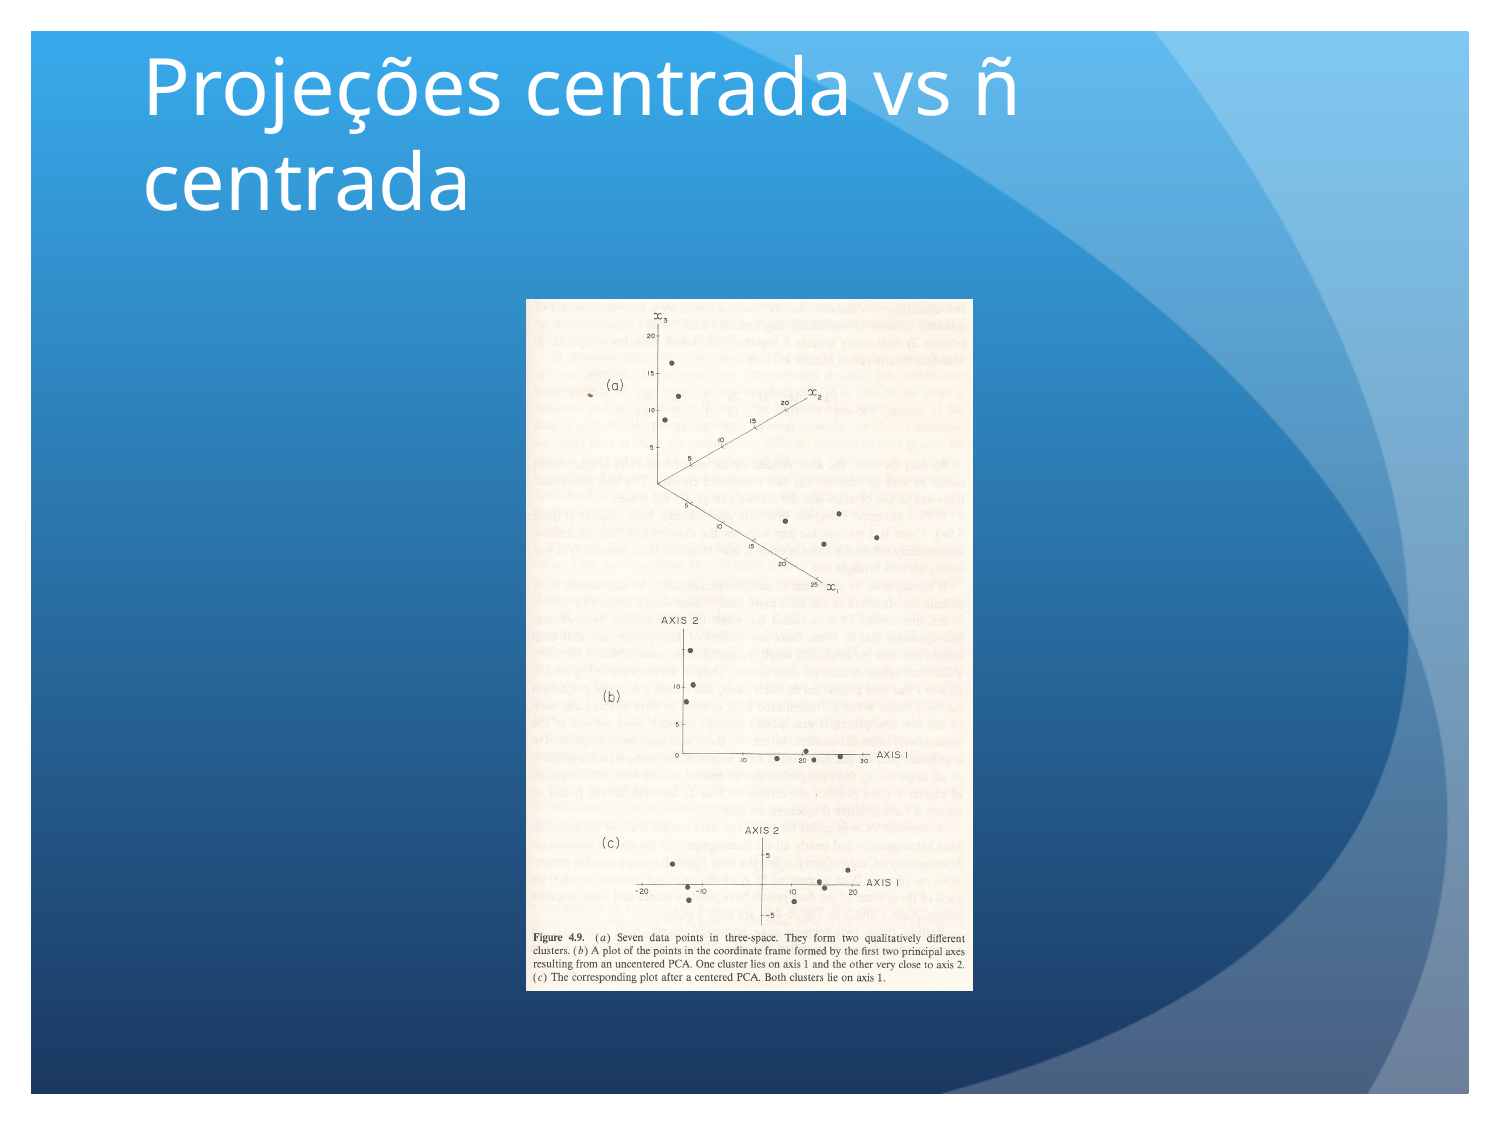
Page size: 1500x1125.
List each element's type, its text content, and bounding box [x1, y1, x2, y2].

picture [24, 30, 1473, 1094]
title Projeções centrada vs ñ centrada [127, 62, 1372, 234]
